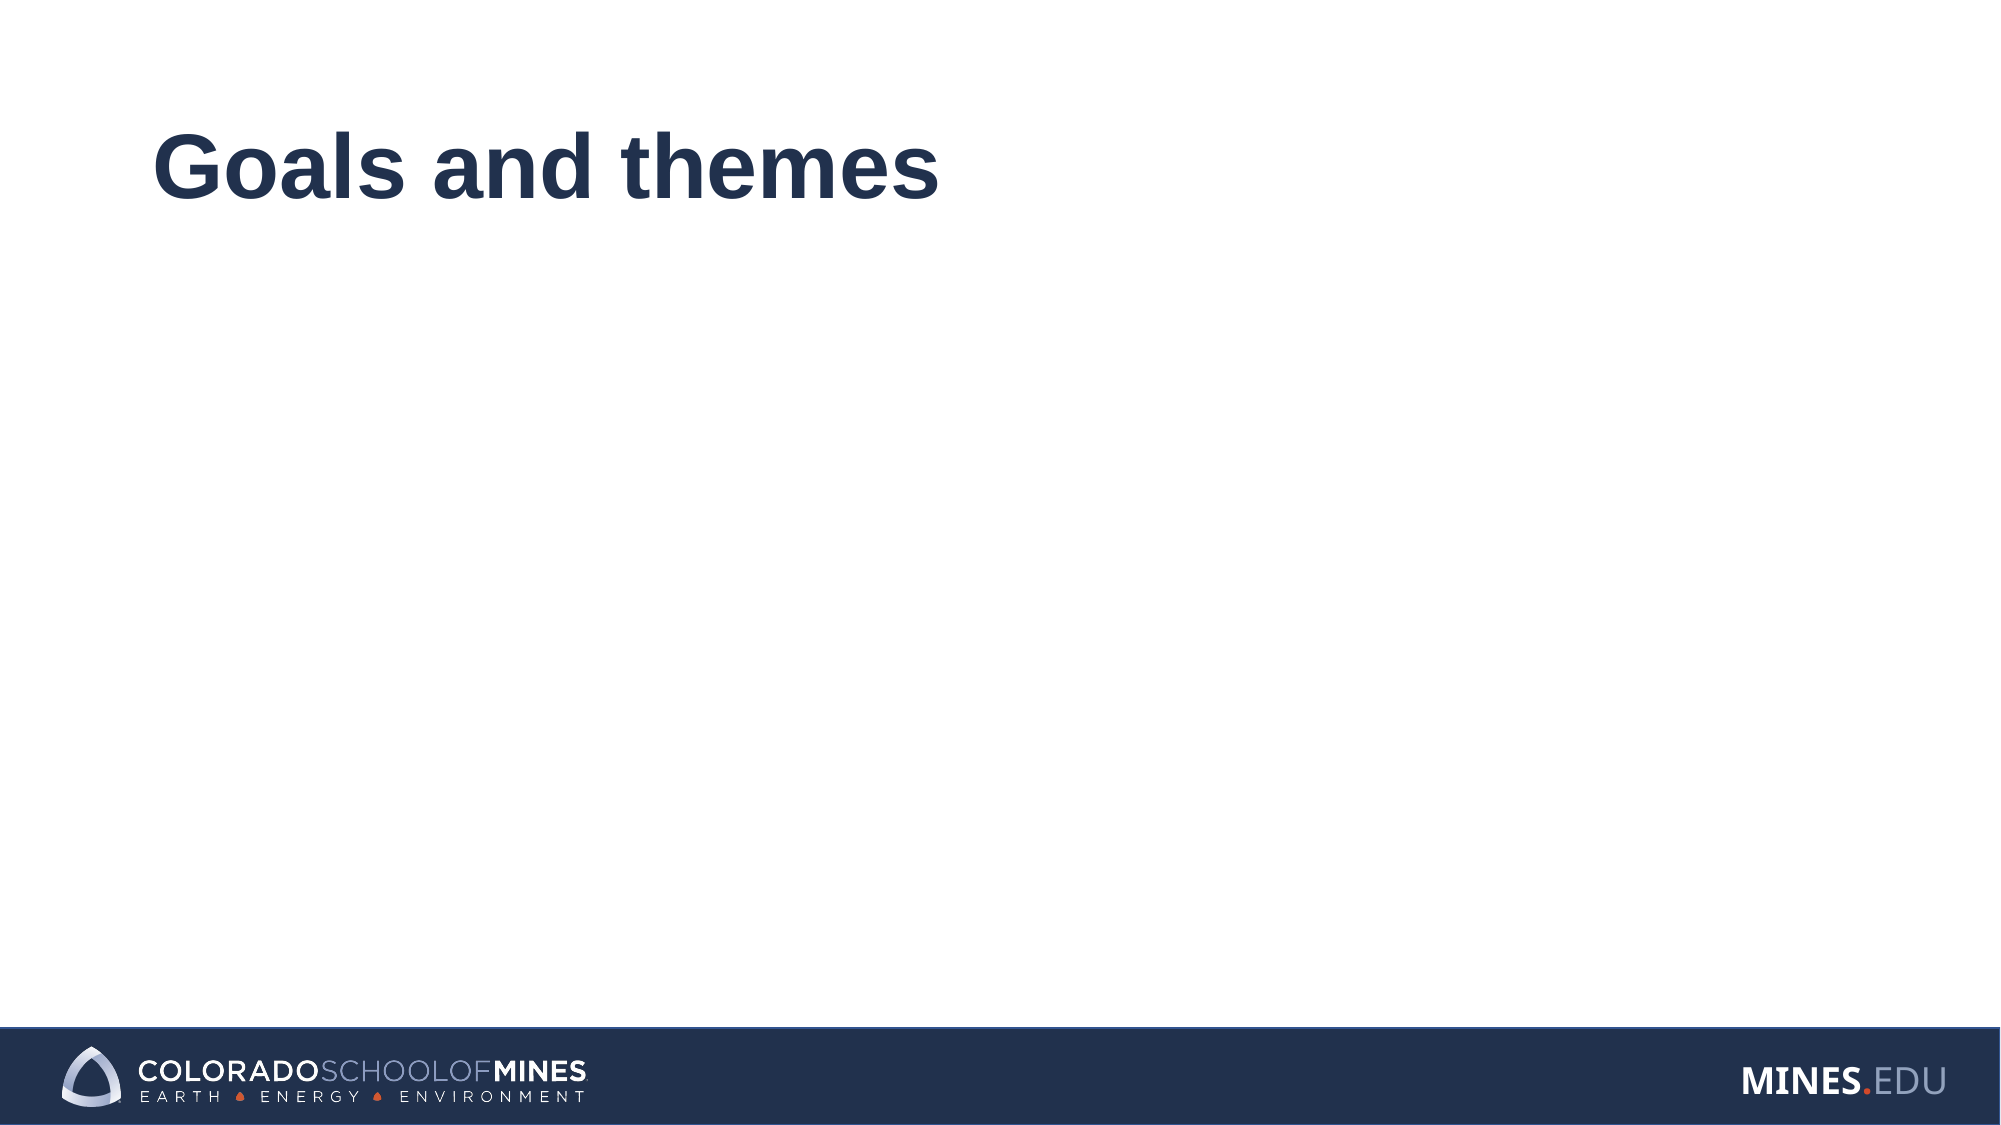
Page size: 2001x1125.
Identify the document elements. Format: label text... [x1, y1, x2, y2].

title Goals and themes [137, 59, 1863, 278]
picture [62, 1046, 588, 1107]
